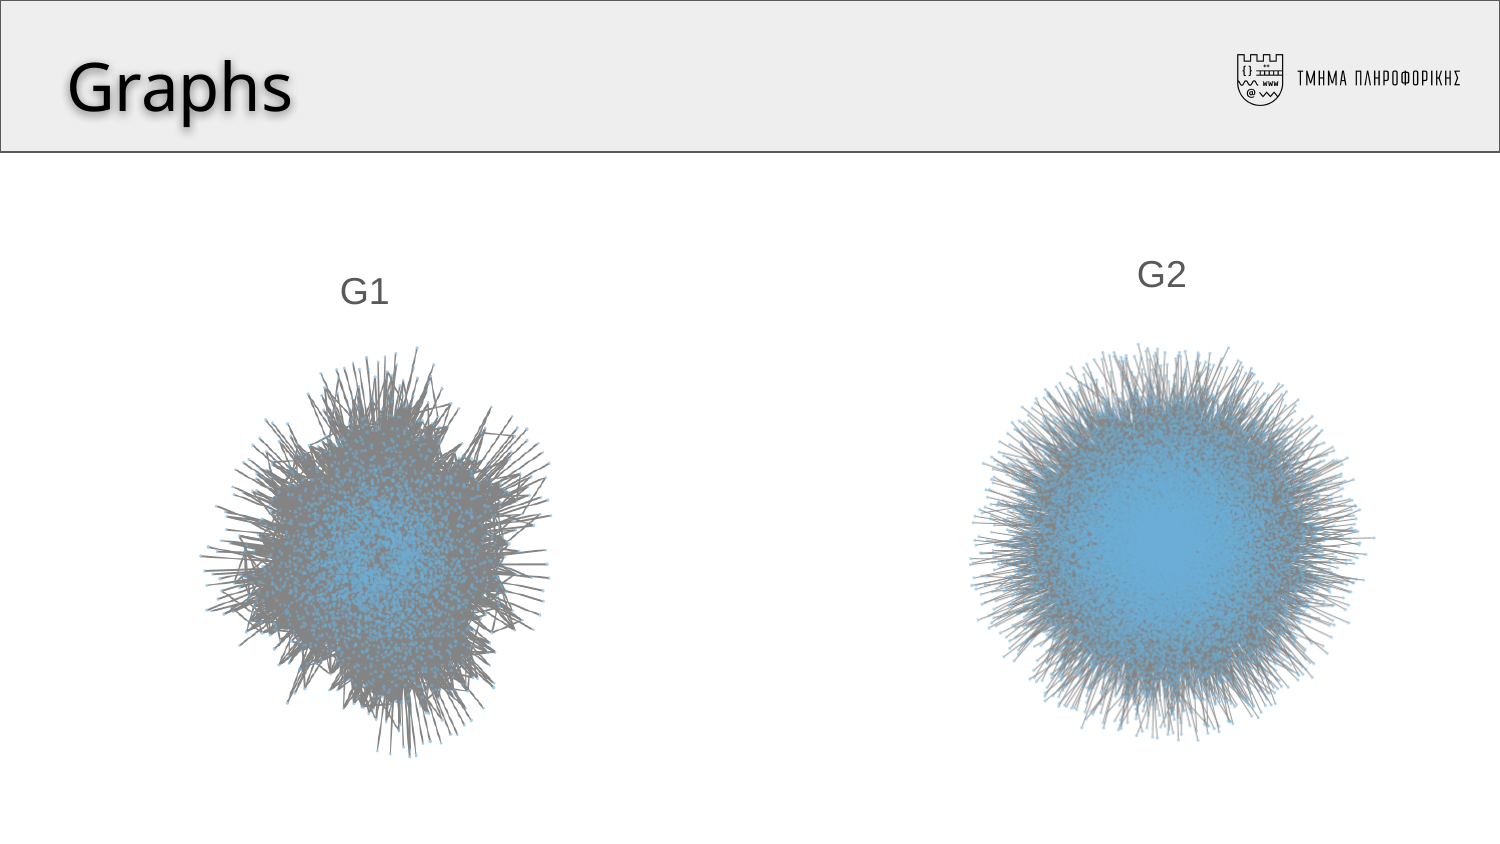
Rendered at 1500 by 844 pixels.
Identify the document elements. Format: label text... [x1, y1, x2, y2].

title Graphs [51, 29, 879, 123]
picture [1237, 53, 1461, 107]
picture [8, 283, 1500, 806]
text_box [0, 0, 1500, 152]
text_box G2 [1121, 234, 1500, 295]
text_box G1 [324, 251, 1121, 295]
